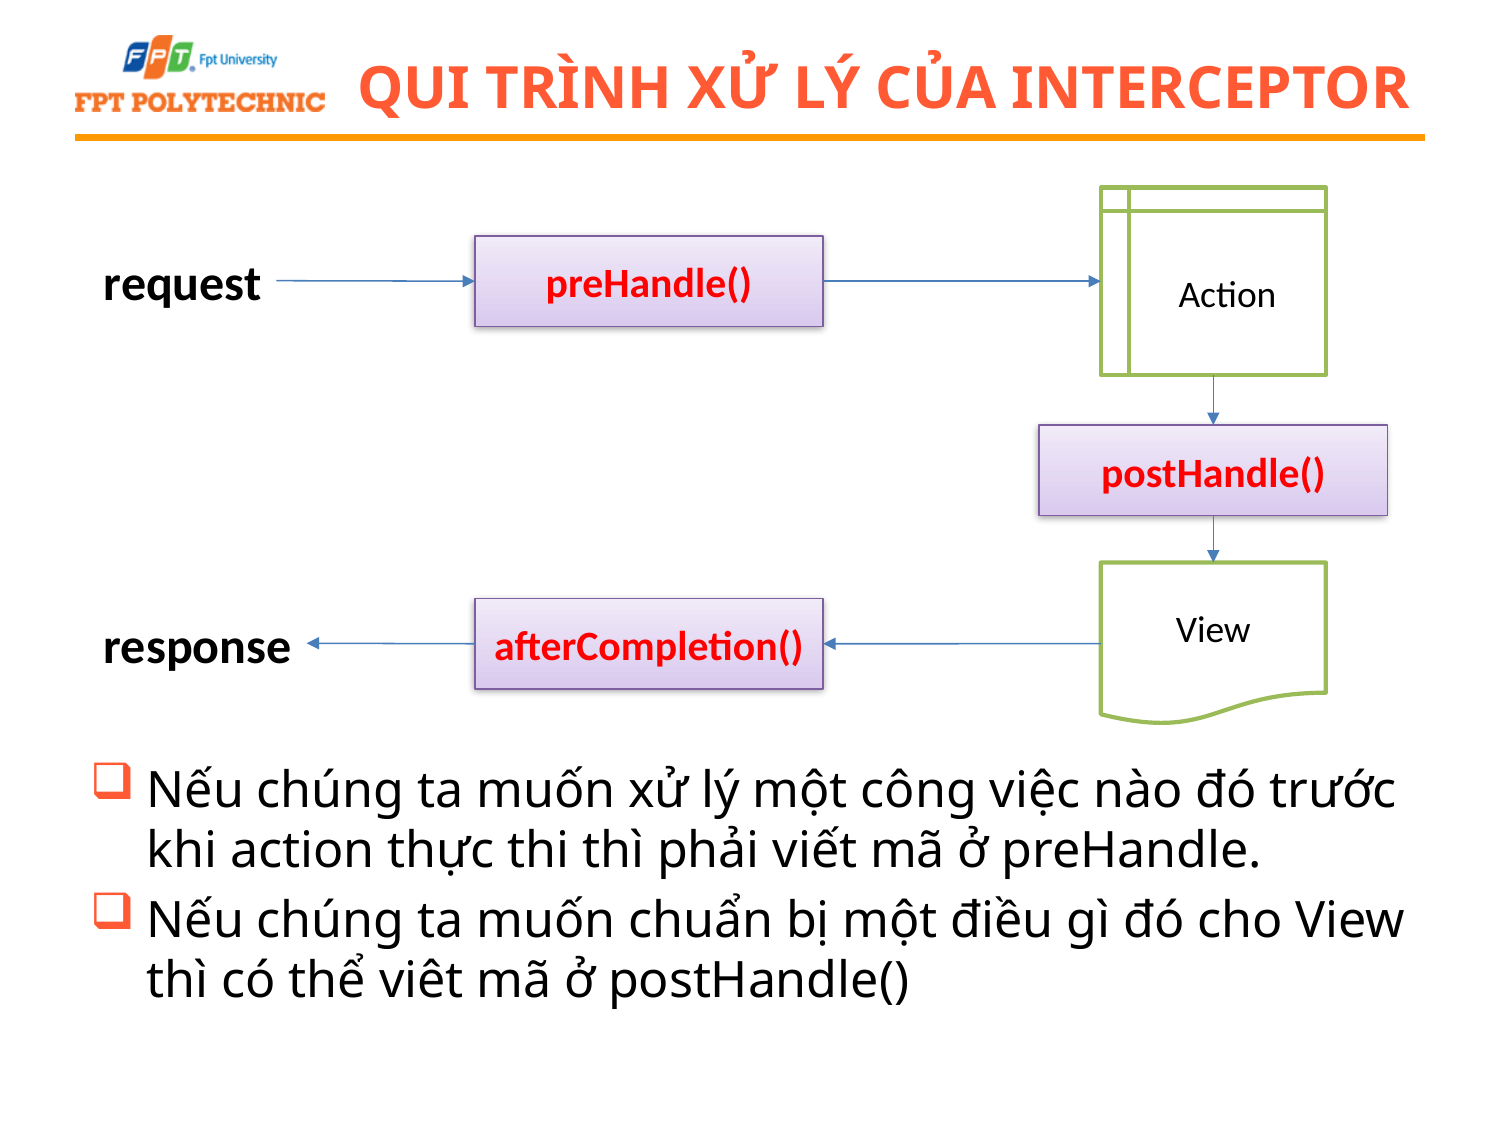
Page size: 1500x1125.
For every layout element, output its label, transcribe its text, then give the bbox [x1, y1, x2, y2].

text_box response [88, 605, 307, 681]
text_box preHandle() [474, 235, 824, 327]
text_box Action [1099, 185, 1328, 377]
text_box afterCompletion() [474, 598, 824, 690]
list Nếu chúng ta muốn xử lý một công việc nào đó trước khi action thực thi thì phải viết mã ở preHandle. Nếu chúng ta muốn chuẩn bị một điều gì đó cho View thì có thể viêt mã ở postHandle() [75, 750, 1425, 1038]
text_box View [1098, 560, 1328, 725]
text_box postHandle() [1038, 424, 1388, 516]
picture [75, 35, 325, 112]
title Qui trình xử lý của Interceptor [337, 45, 1425, 125]
text_box request [88, 243, 277, 319]
